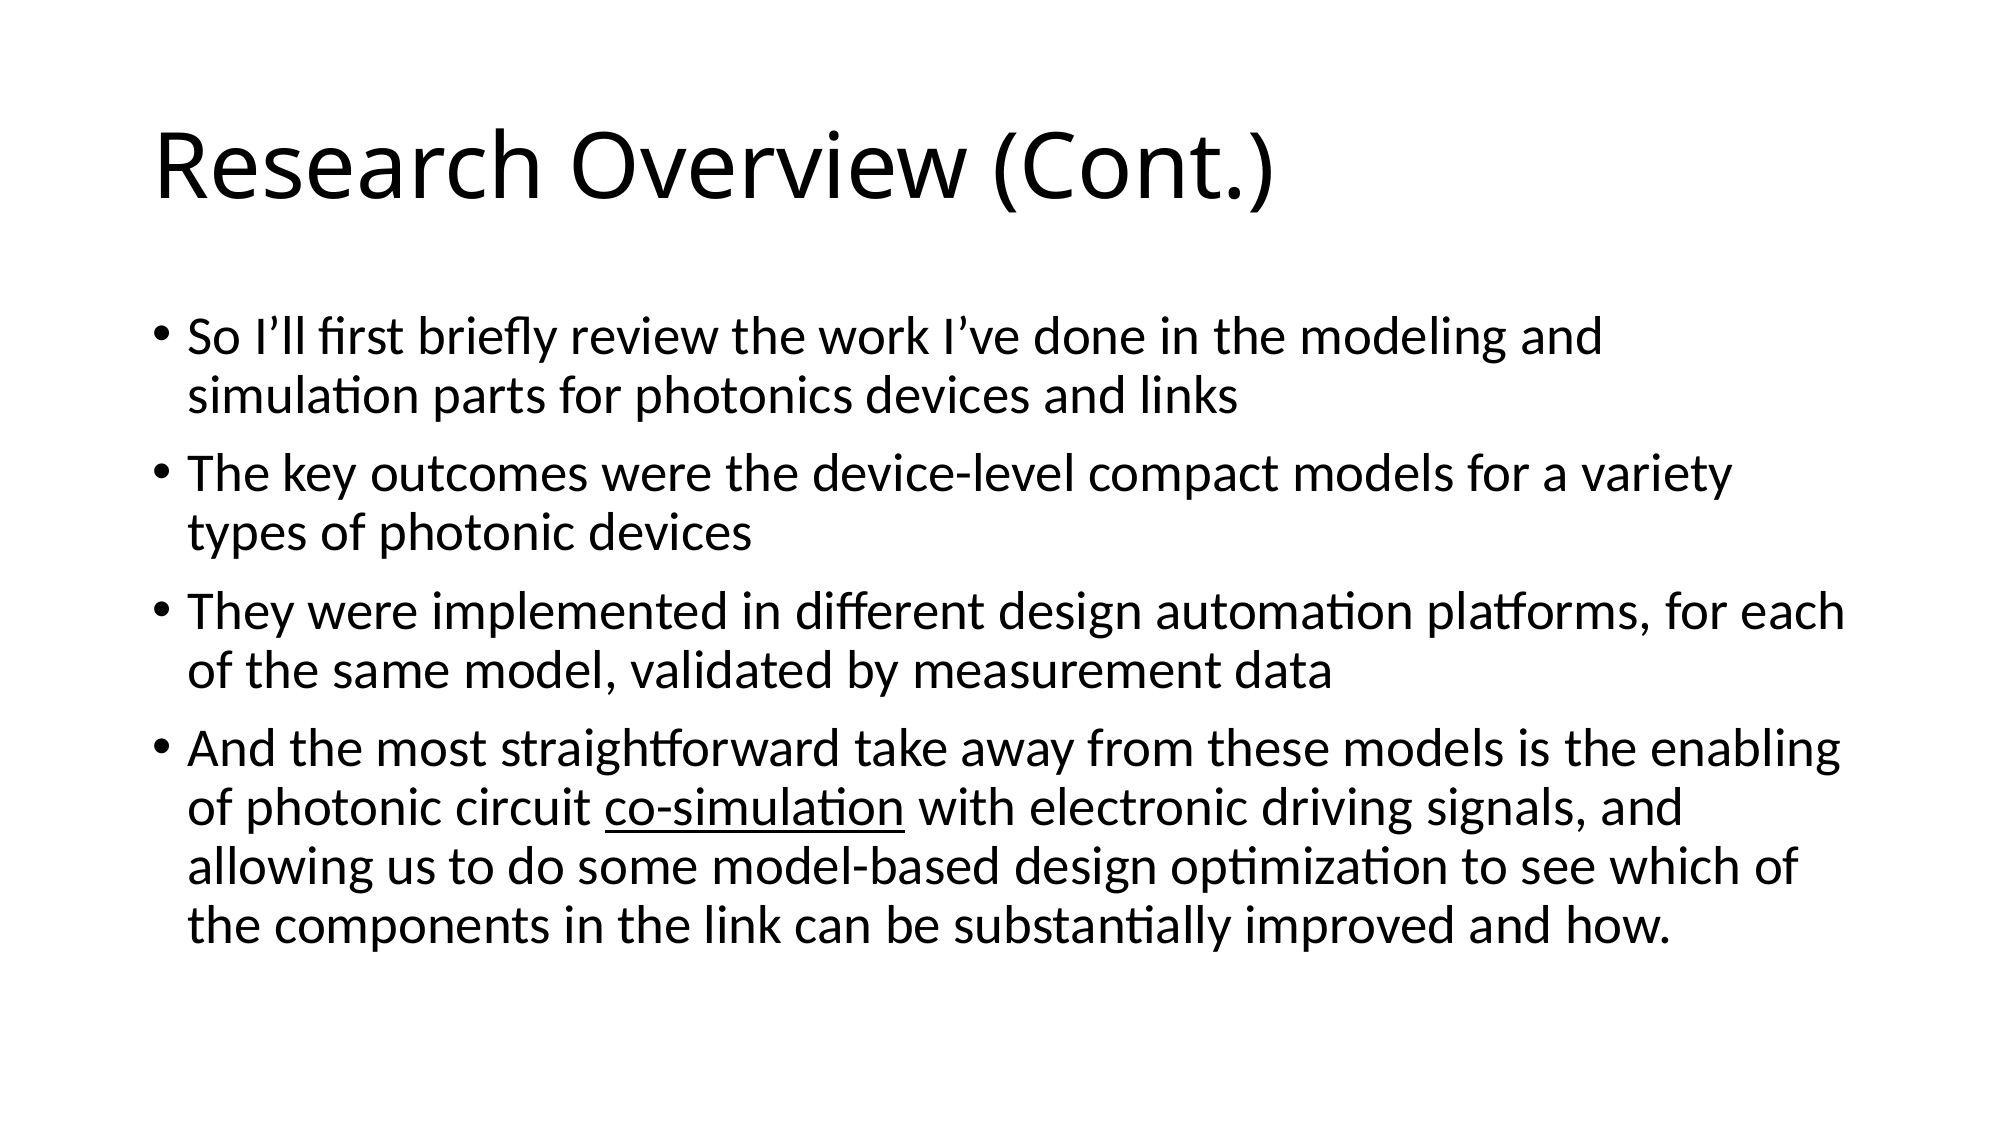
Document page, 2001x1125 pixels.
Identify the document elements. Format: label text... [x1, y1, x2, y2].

title Research Overview (Cont.) [137, 59, 1863, 278]
list So I’ll first briefly review the work I’ve done in the modeling and simulation parts for photonics devices and links The key outcomes were the device-level compact models for a variety types of photonic devices They were implemented in different design automation platforms, for each of the same model, validated by measurement data And the most straightforward take away from these models is the enabling of photonic circuit co-simulation with electronic driving signals, and allowing us to do some model-based design optimization to see which of the components in the link can be substantially improved and how. [137, 299, 1863, 1014]
